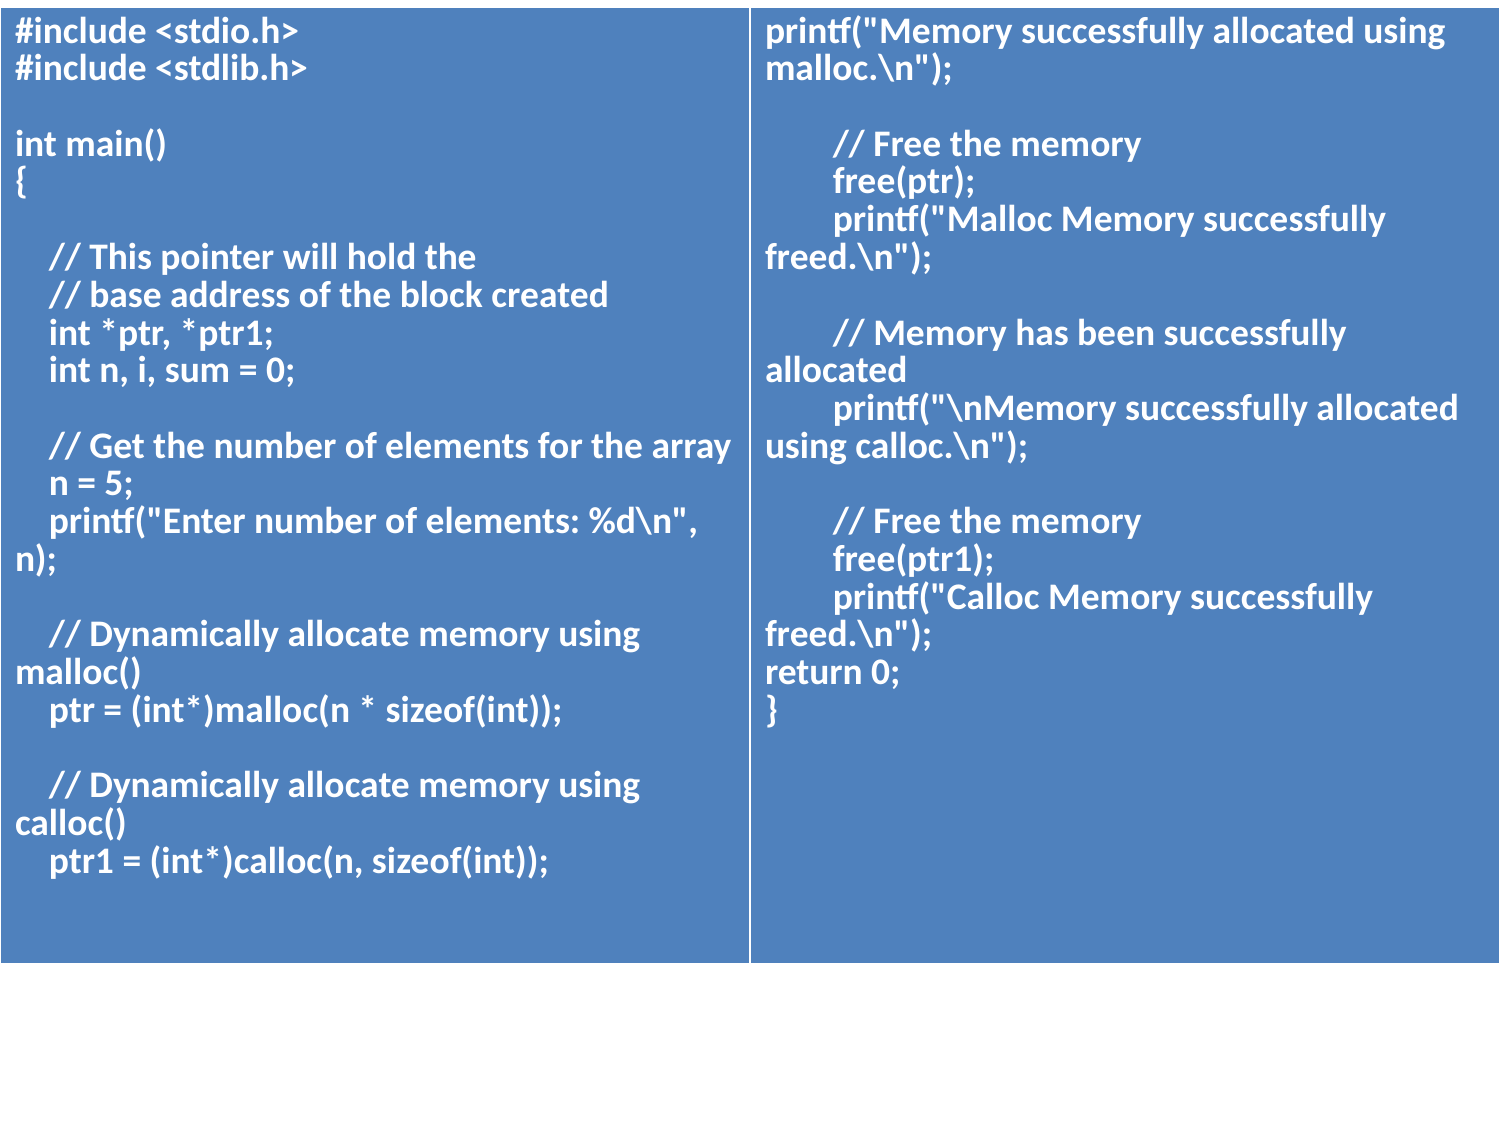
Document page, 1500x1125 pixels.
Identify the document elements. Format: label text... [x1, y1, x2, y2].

table_header printf("Memory successfully allocated using malloc.\n"); // Free the memory free(ptr); printf("Malloc Memory successfully freed.\n"); // Memory has been successfully allocated printf("\nMemory successfully allocated using calloc.\n"); // Free the memory free(ptr1); printf("Calloc Memory successfully freed.\n"); return 0; } [751, 8, 1499, 963]
table_header #include <stdio.h> #include <stdlib.h> int main() { // This pointer will hold the // base address of the block created int *ptr, *ptr1; int n, i, sum = 0; // Get the number of elements for the array n = 5; printf("Enter number of elements: %d\n", n); // Dynamically allocate memory using malloc() ptr = (int*)malloc(n * sizeof(int)); // Dynamically allocate memory using calloc() ptr1 = (int*)calloc(n, sizeof(int)); [1, 8, 749, 963]
